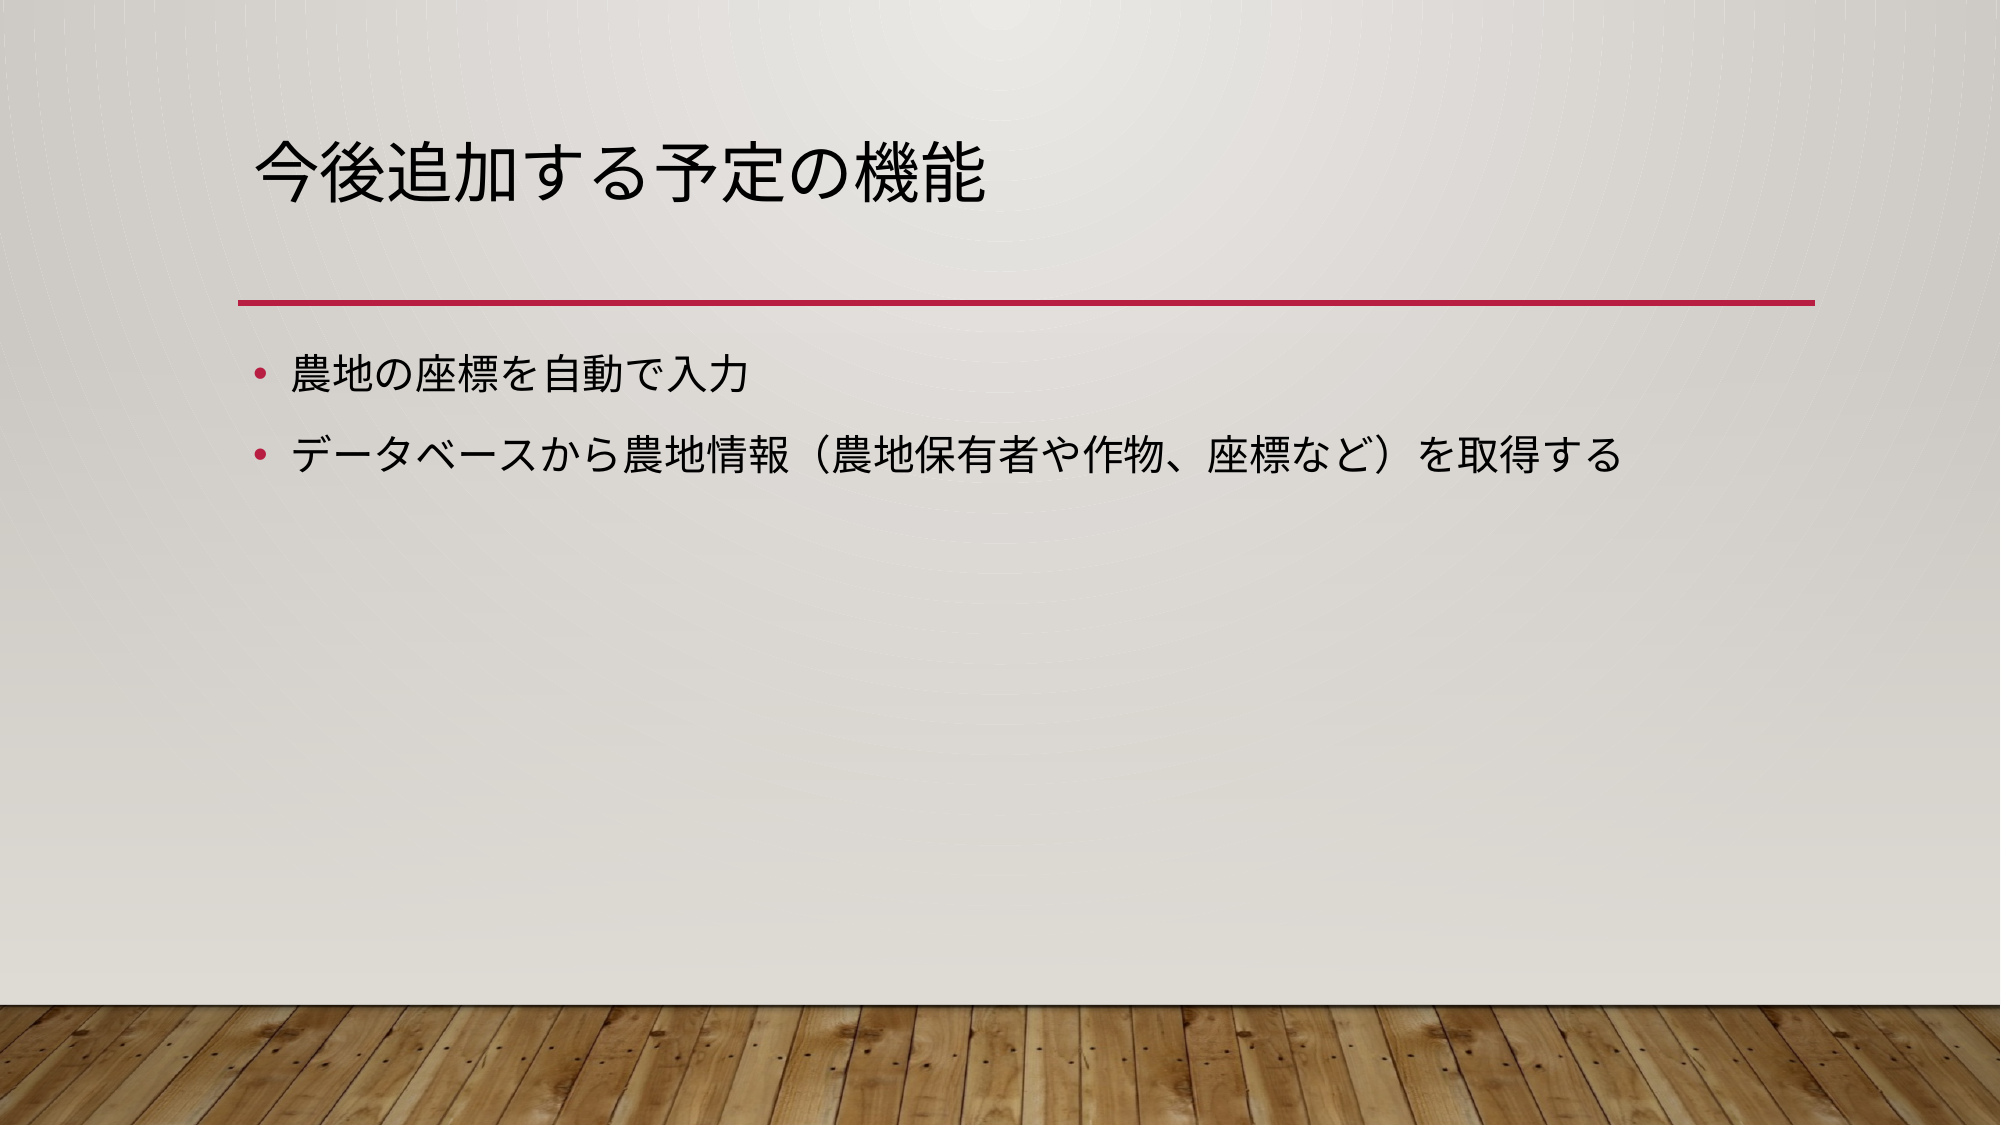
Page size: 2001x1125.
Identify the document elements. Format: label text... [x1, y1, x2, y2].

list 農地の座標を自動で入力 データベースから農地情報（農地保有者や作物、座標など）を取得する [238, 330, 1814, 897]
title 今後追加する予定の機能 [238, 131, 1814, 305]
picture [0, 1005, 2000, 1125]
